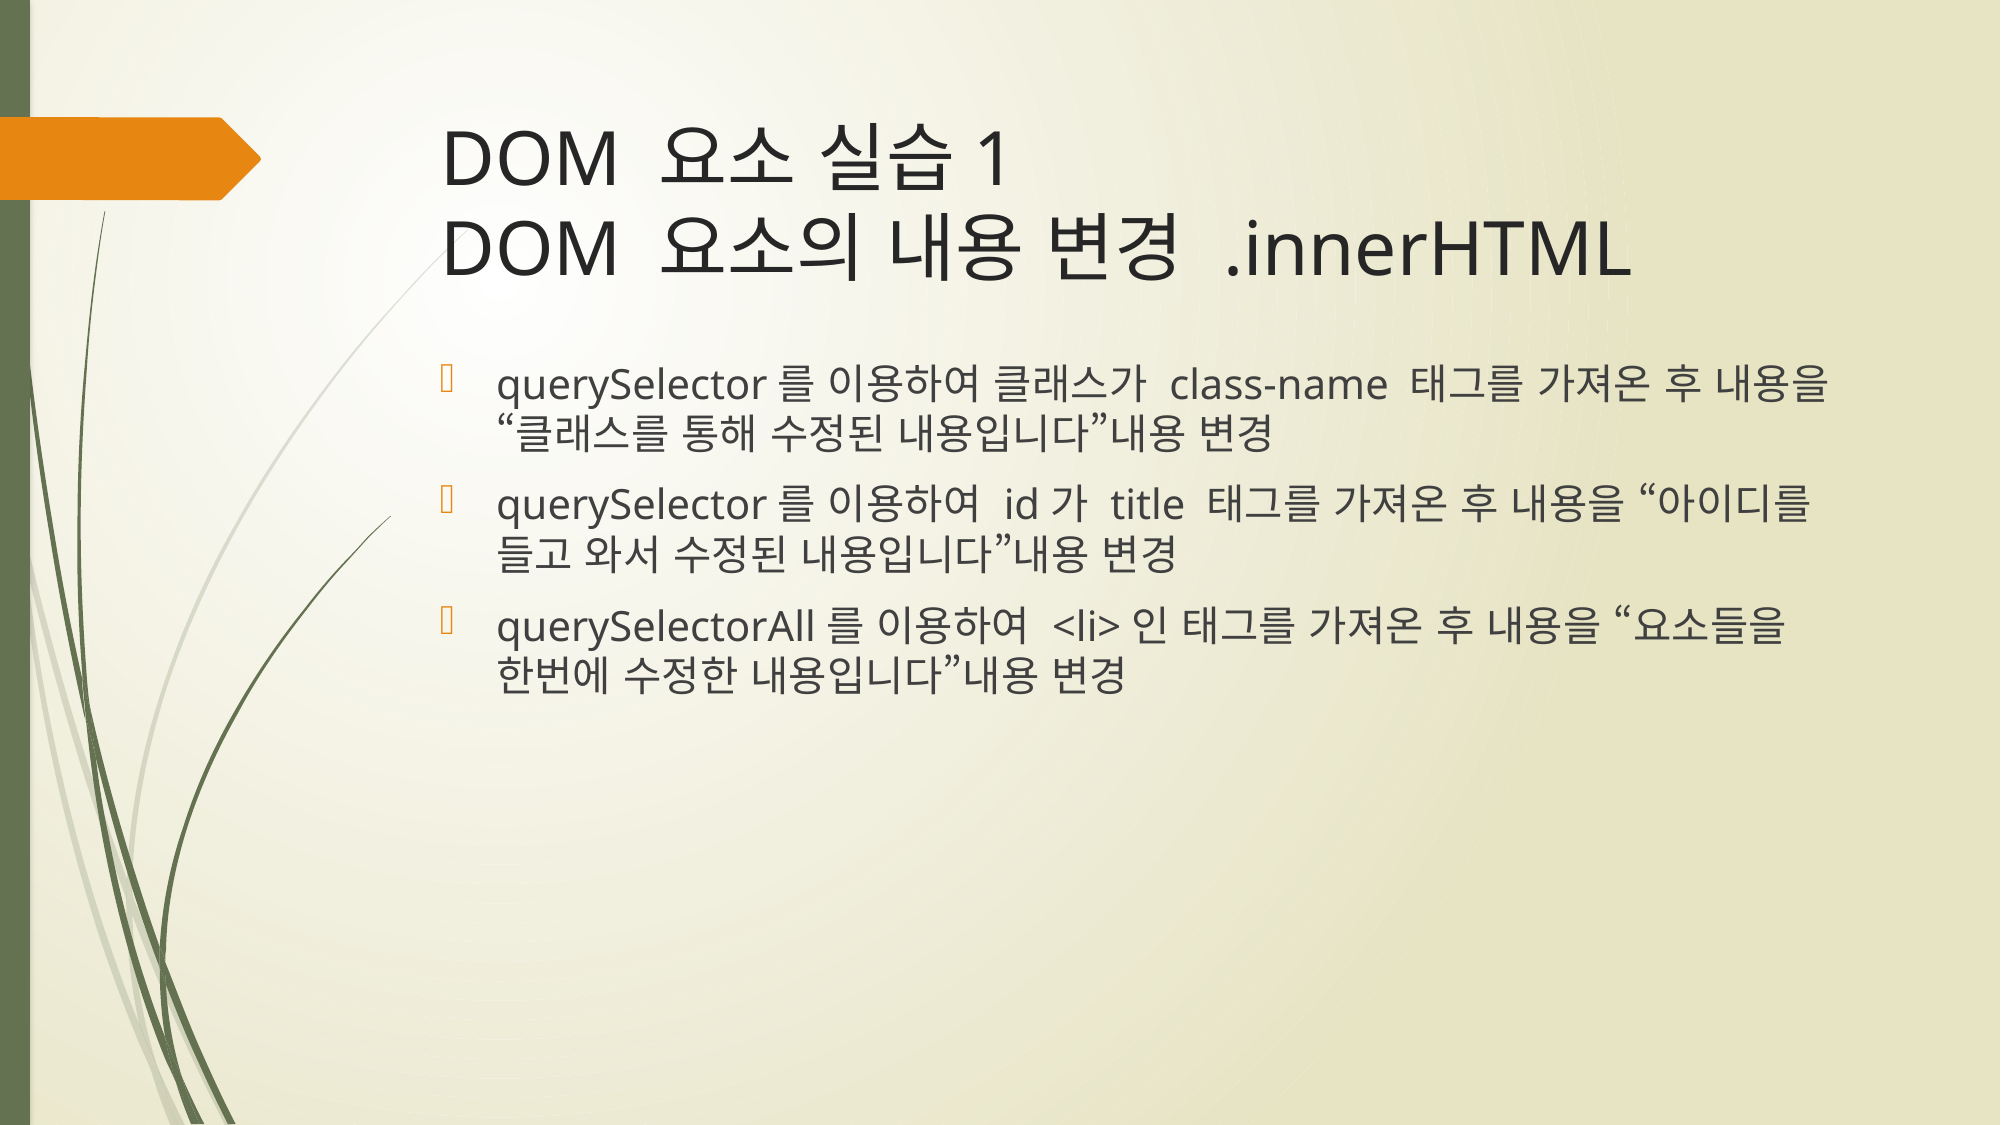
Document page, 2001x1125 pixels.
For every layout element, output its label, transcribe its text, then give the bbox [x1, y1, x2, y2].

list querySelector를 이용하여 클래스가 class-name 태그를 가져온 후 내용을 “클래스를 통해 수정된 내용입니다”내용 변경 querySelector를 이용하여 id가 title 태그를 가져온 후 내용을 “아이디를 들고 와서 수정된 내용입니다”내용 변경 querySelectorAll를 이용하여 <li>인 태그를 가져온 후 내용을 “요소들을 한번에 수정한 내용입니다”내용 변경 [424, 350, 1888, 970]
title DOM 요소 실습1 DOM 요소의 내용 변경 .innerHTML [425, 102, 1888, 313]
